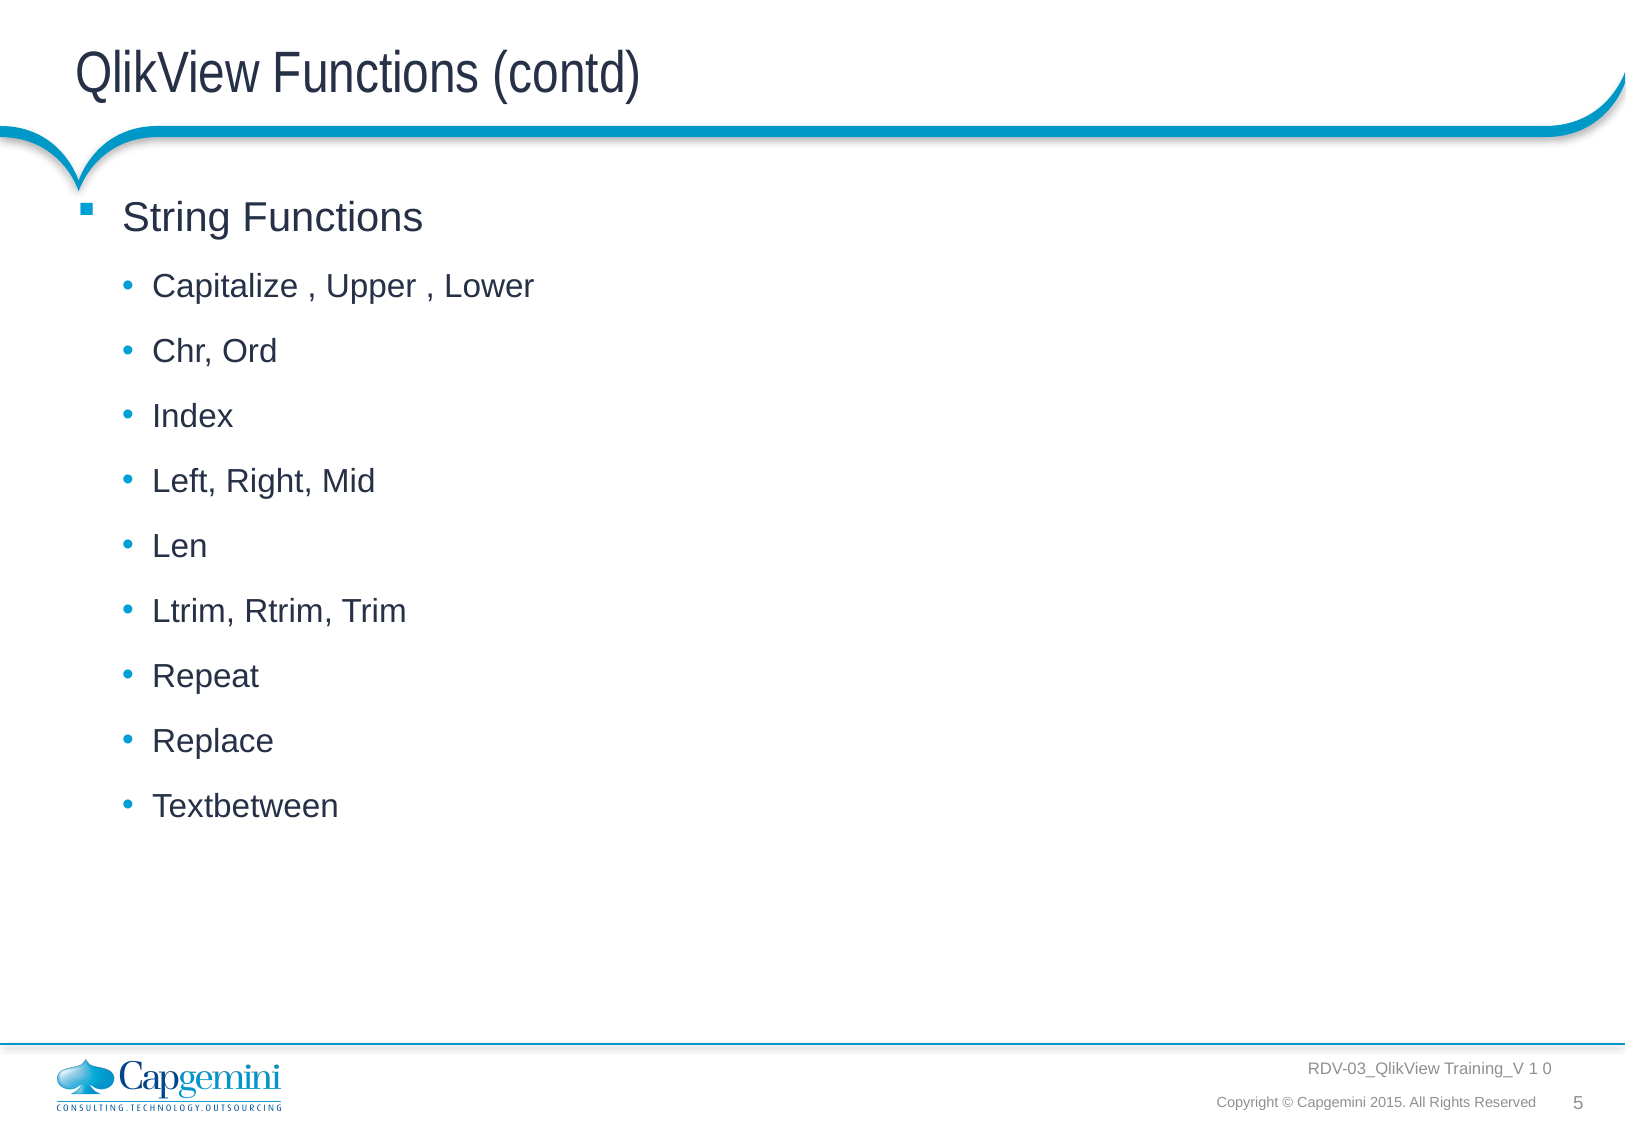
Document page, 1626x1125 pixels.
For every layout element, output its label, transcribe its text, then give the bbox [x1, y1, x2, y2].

picture [57, 1059, 281, 1111]
title QlikView Functions (contd) [0, 0, 1625, 150]
list String Functions Capitalize , Upper , Lower Chr, Ord Index Left, Right, Mid Len Ltrim, Rtrim, Trim Repeat Replace Textbetween [62, 184, 1562, 1010]
